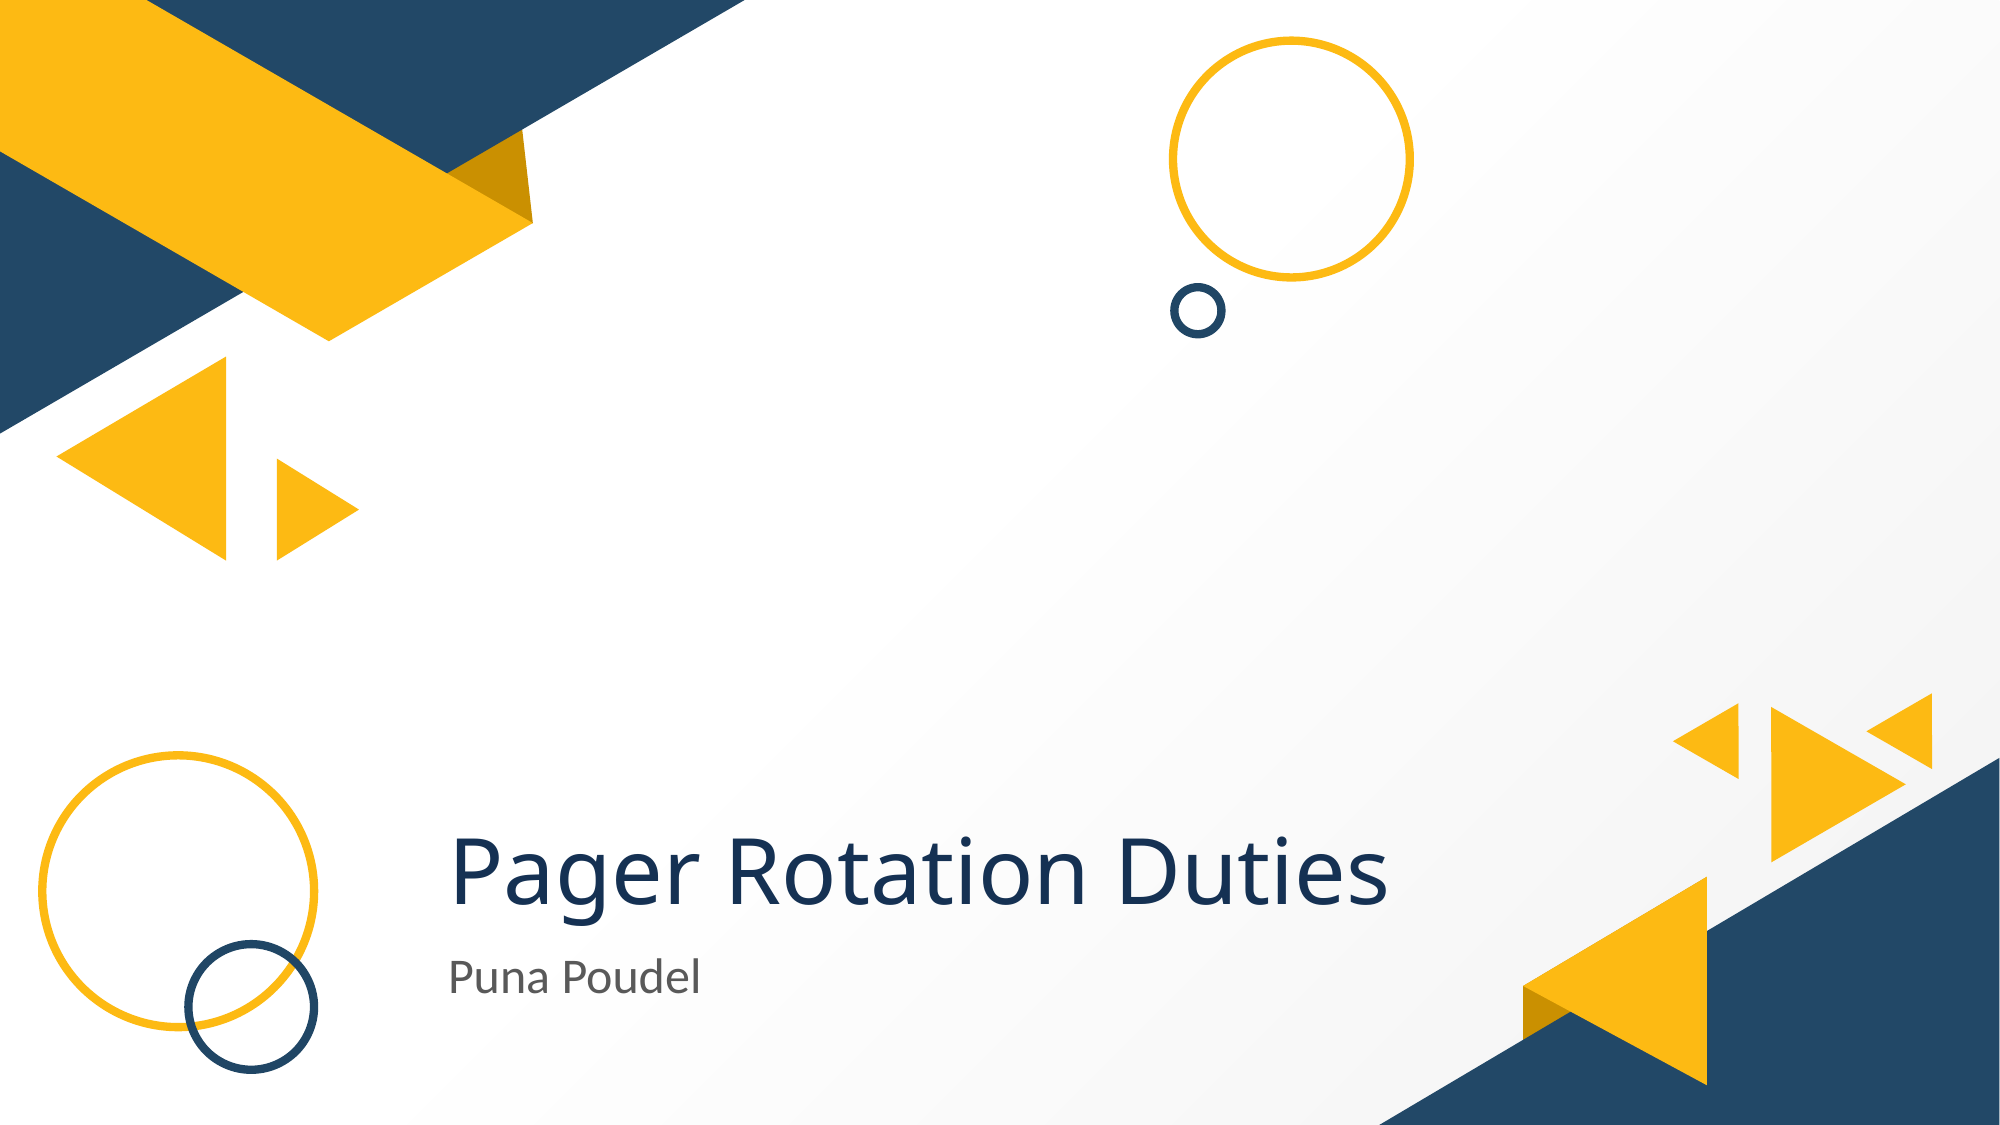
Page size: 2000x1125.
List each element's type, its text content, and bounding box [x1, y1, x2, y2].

text_box [42, 755, 315, 1028]
title Pager Rotation Duties [448, 573, 1629, 933]
text_box [1174, 287, 1222, 335]
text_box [0, 0, 745, 561]
text_box [188, 944, 315, 1070]
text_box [1378, 693, 2000, 1125]
text_box [1173, 40, 1410, 278]
subtitle Puna Poudel [448, 933, 1373, 1059]
